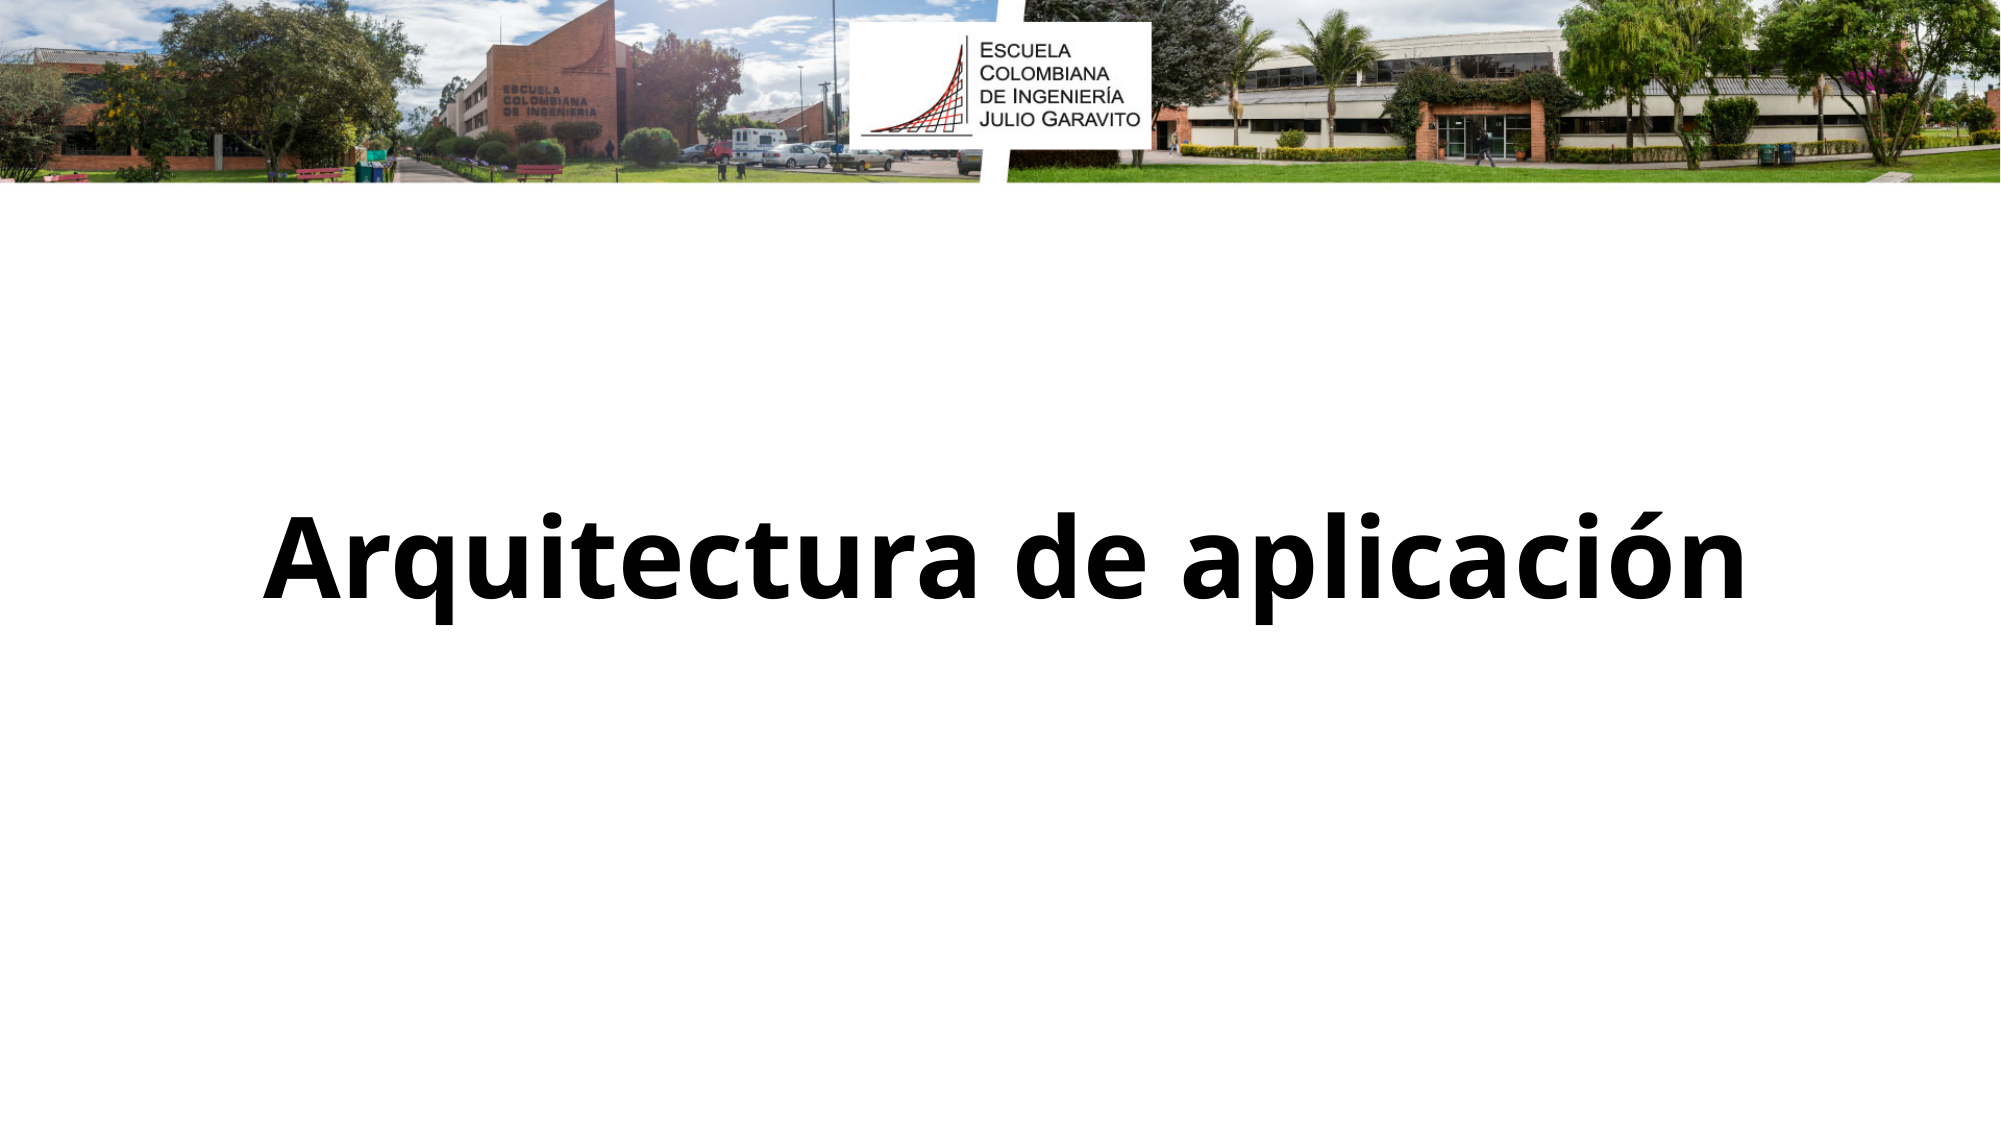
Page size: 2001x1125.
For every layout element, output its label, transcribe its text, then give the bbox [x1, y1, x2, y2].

title Arquitectura de aplicación [144, 453, 1870, 671]
picture [0, 0, 2001, 1125]
